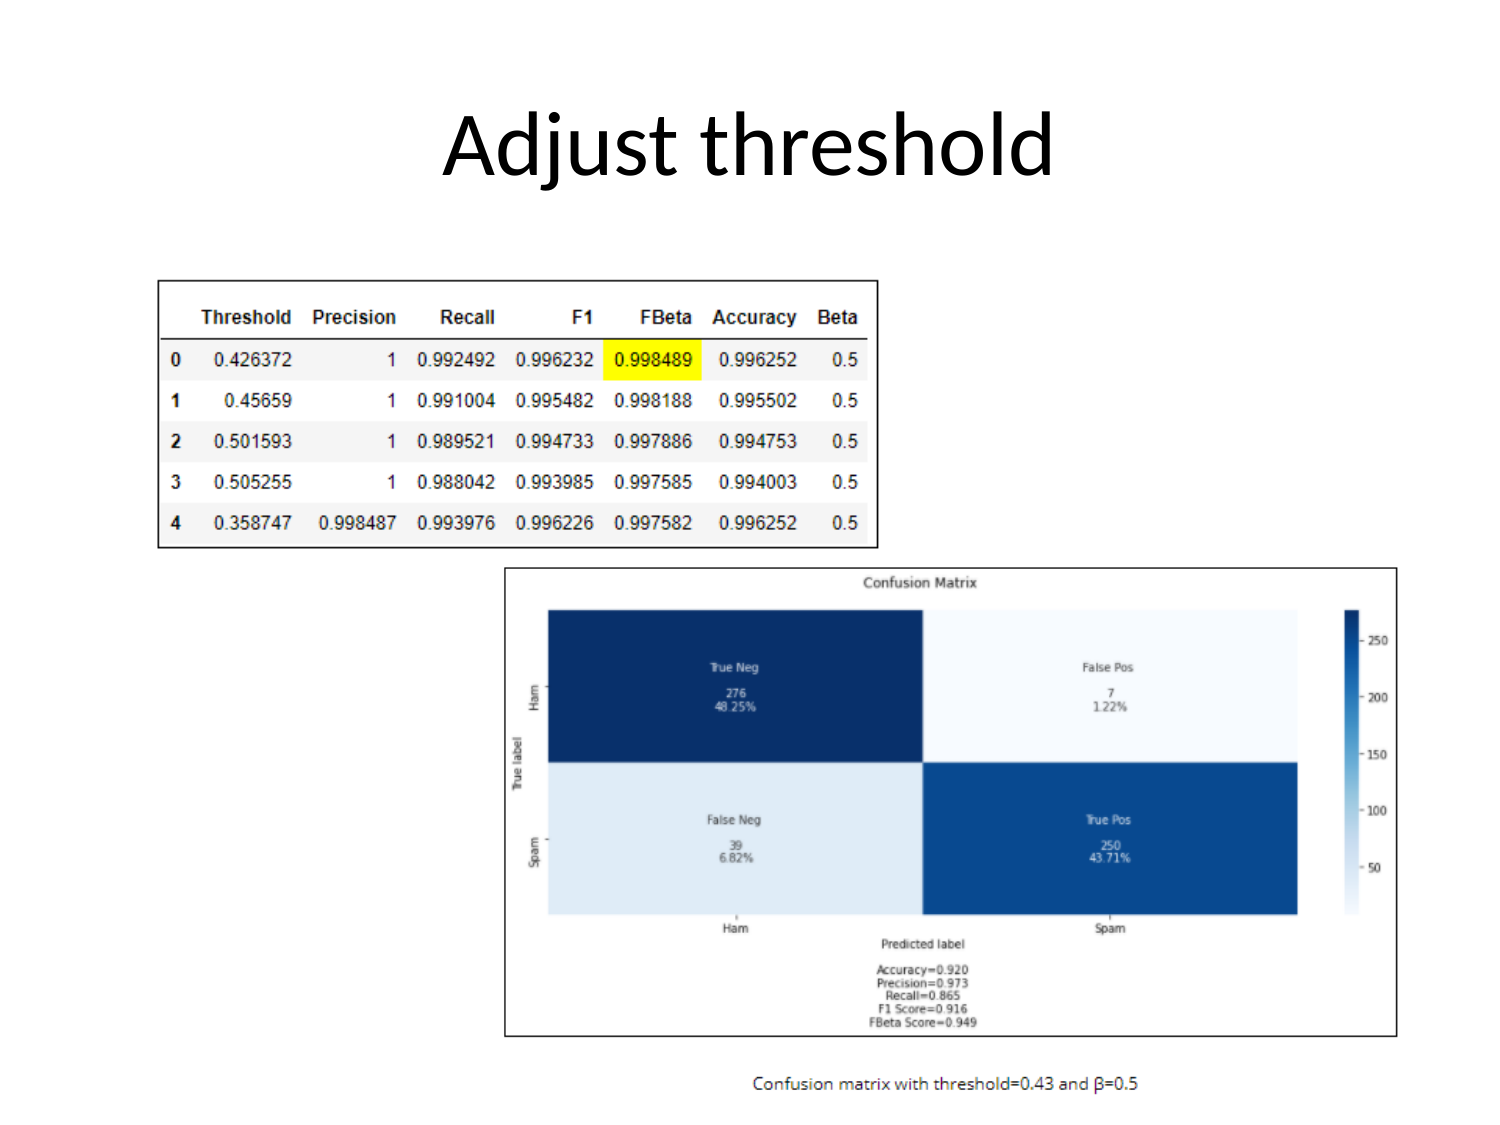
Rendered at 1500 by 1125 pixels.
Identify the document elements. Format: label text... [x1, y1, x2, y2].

picture [149, 274, 888, 555]
title Adjust threshold [75, 45, 1425, 233]
list [75, 262, 1425, 1005]
picture [493, 558, 1409, 1110]
